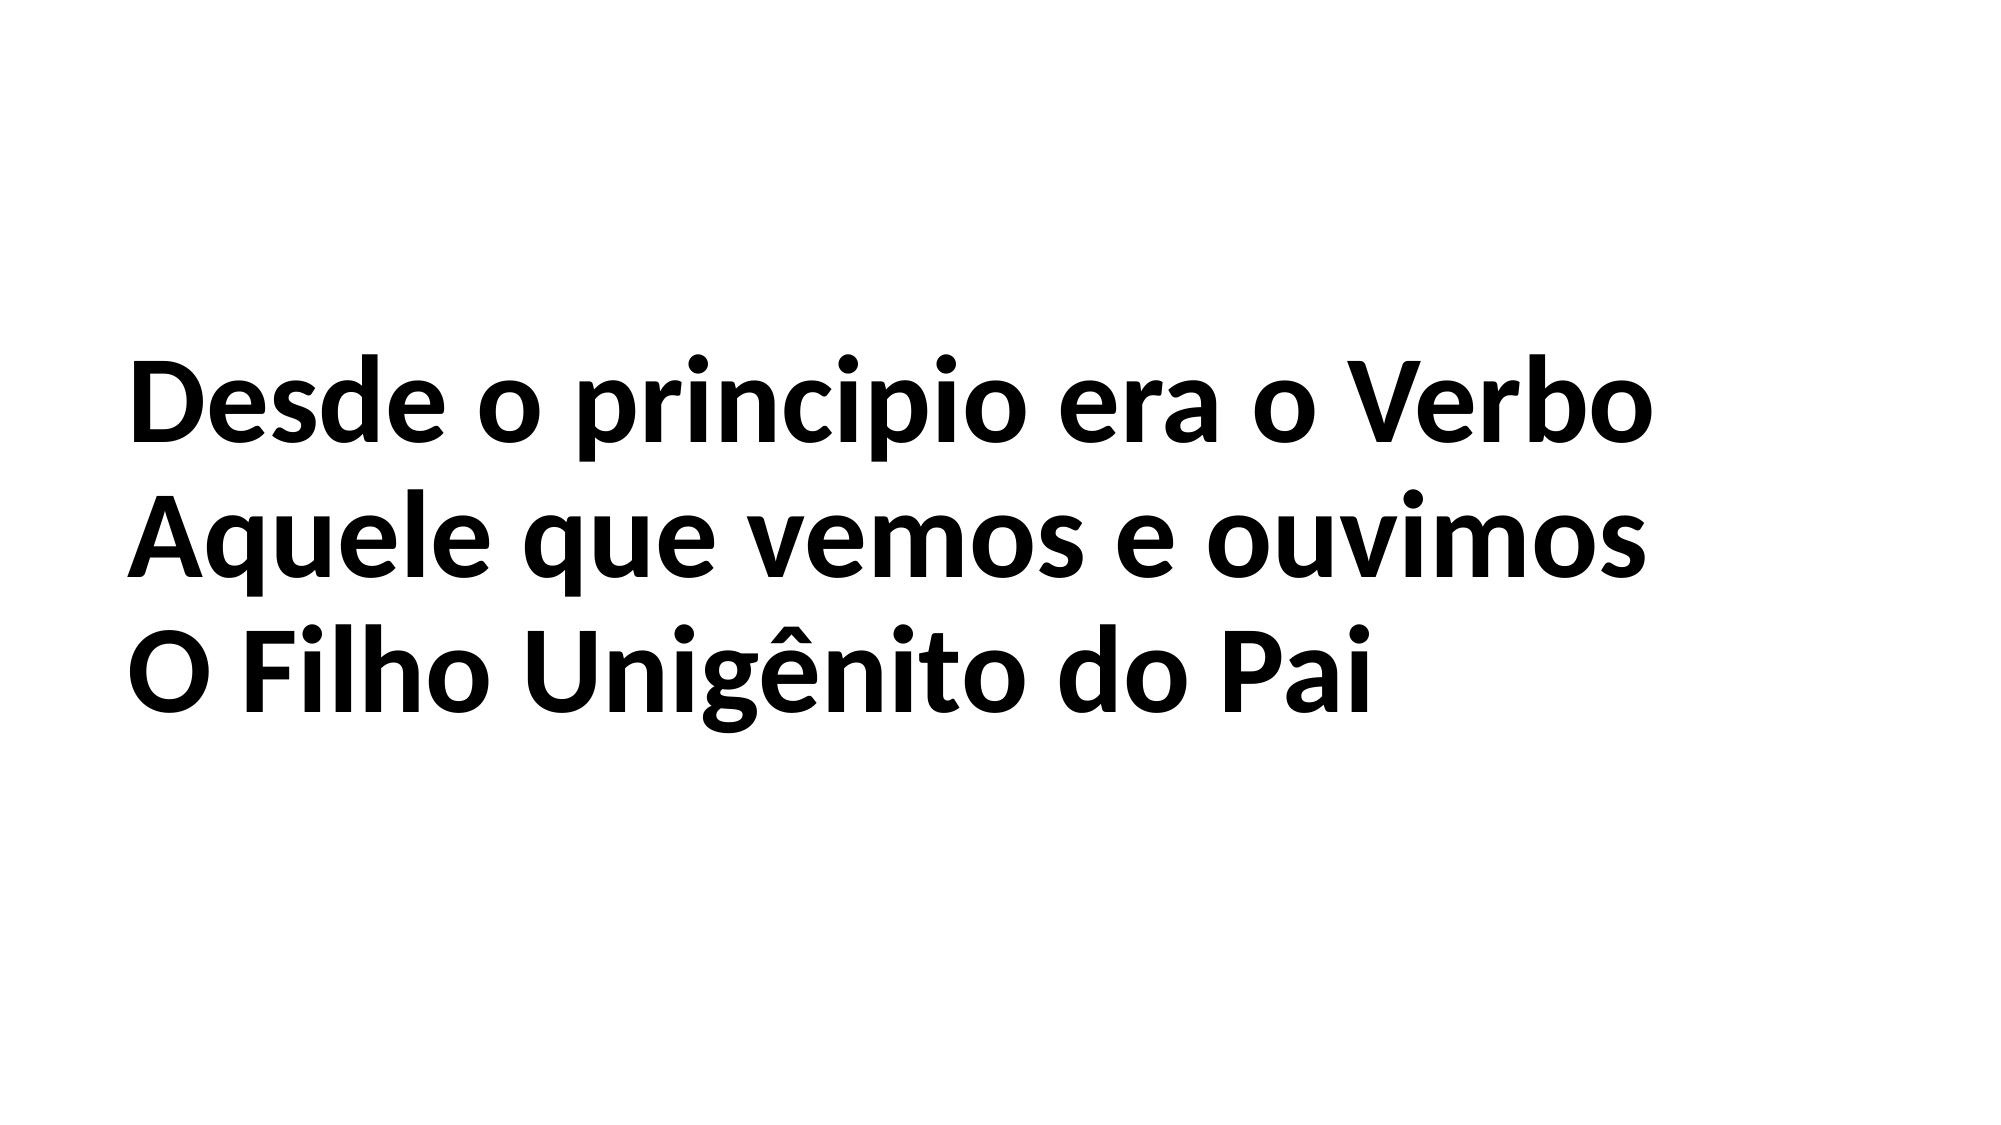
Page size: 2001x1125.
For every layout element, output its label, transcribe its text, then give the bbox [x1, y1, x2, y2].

list Desde o principio era o Verbo Aquele que vemos e ouvimos O Filho Unigênito do Pai [112, 326, 1838, 1041]
